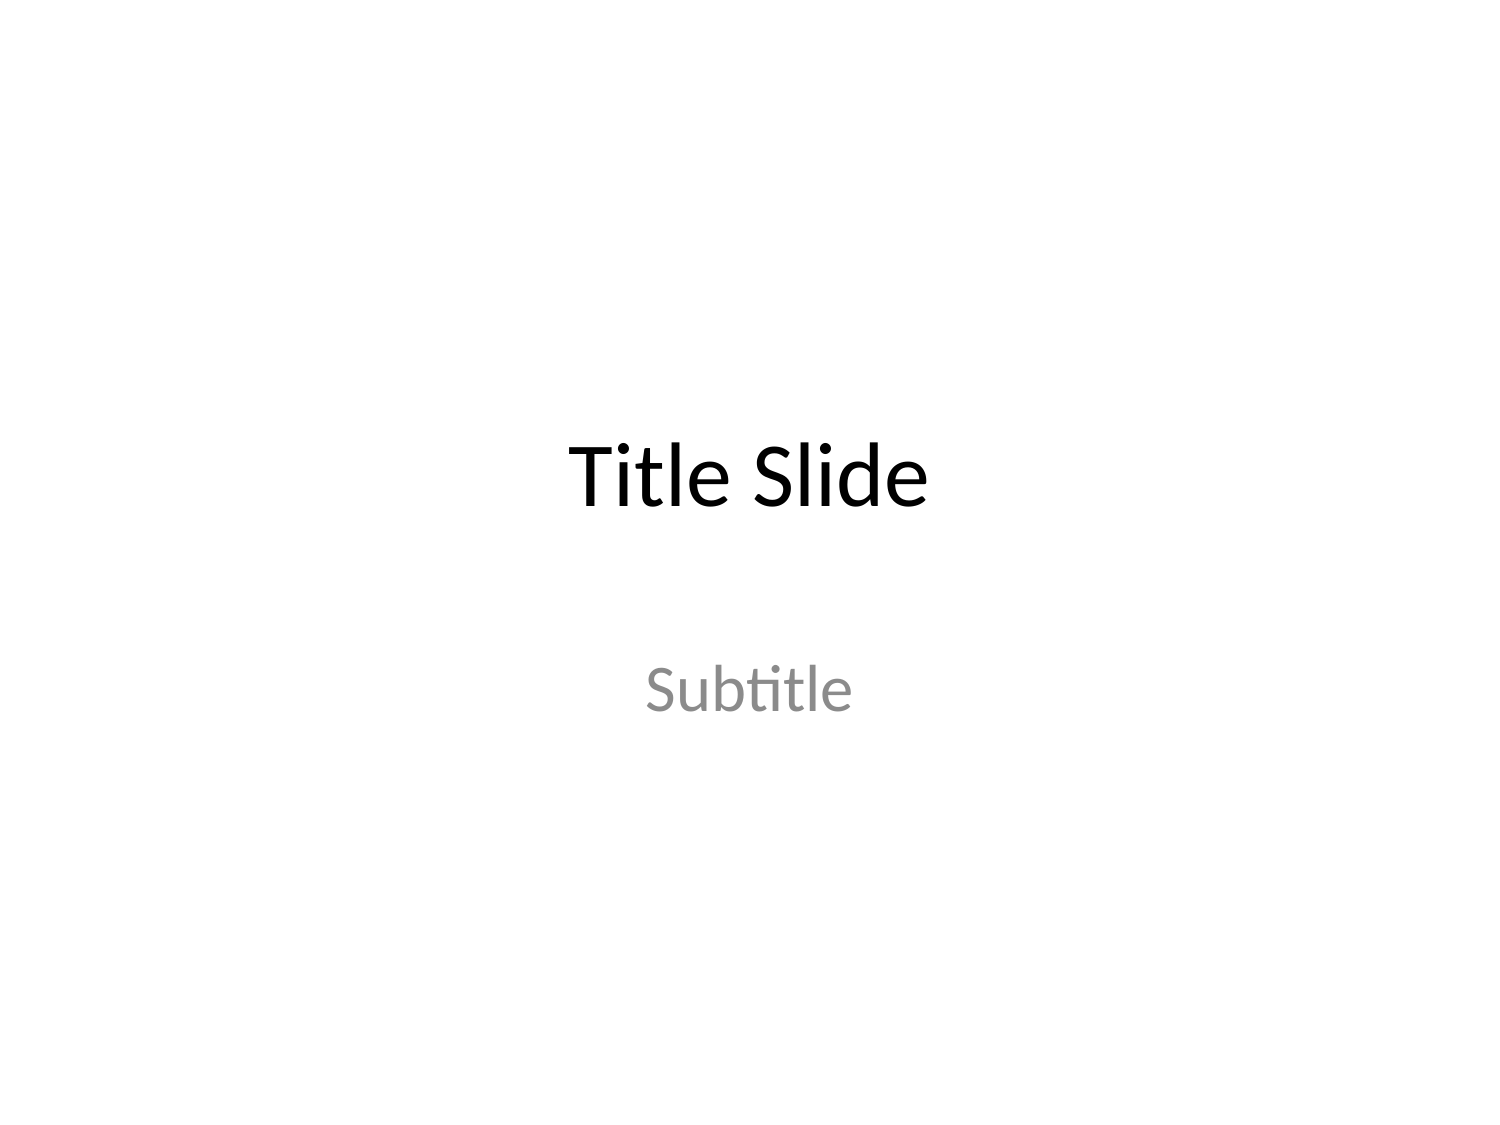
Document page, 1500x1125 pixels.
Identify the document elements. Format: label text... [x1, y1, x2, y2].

title Title Slide [112, 349, 1388, 591]
subtitle Subtitle [225, 637, 1275, 925]
